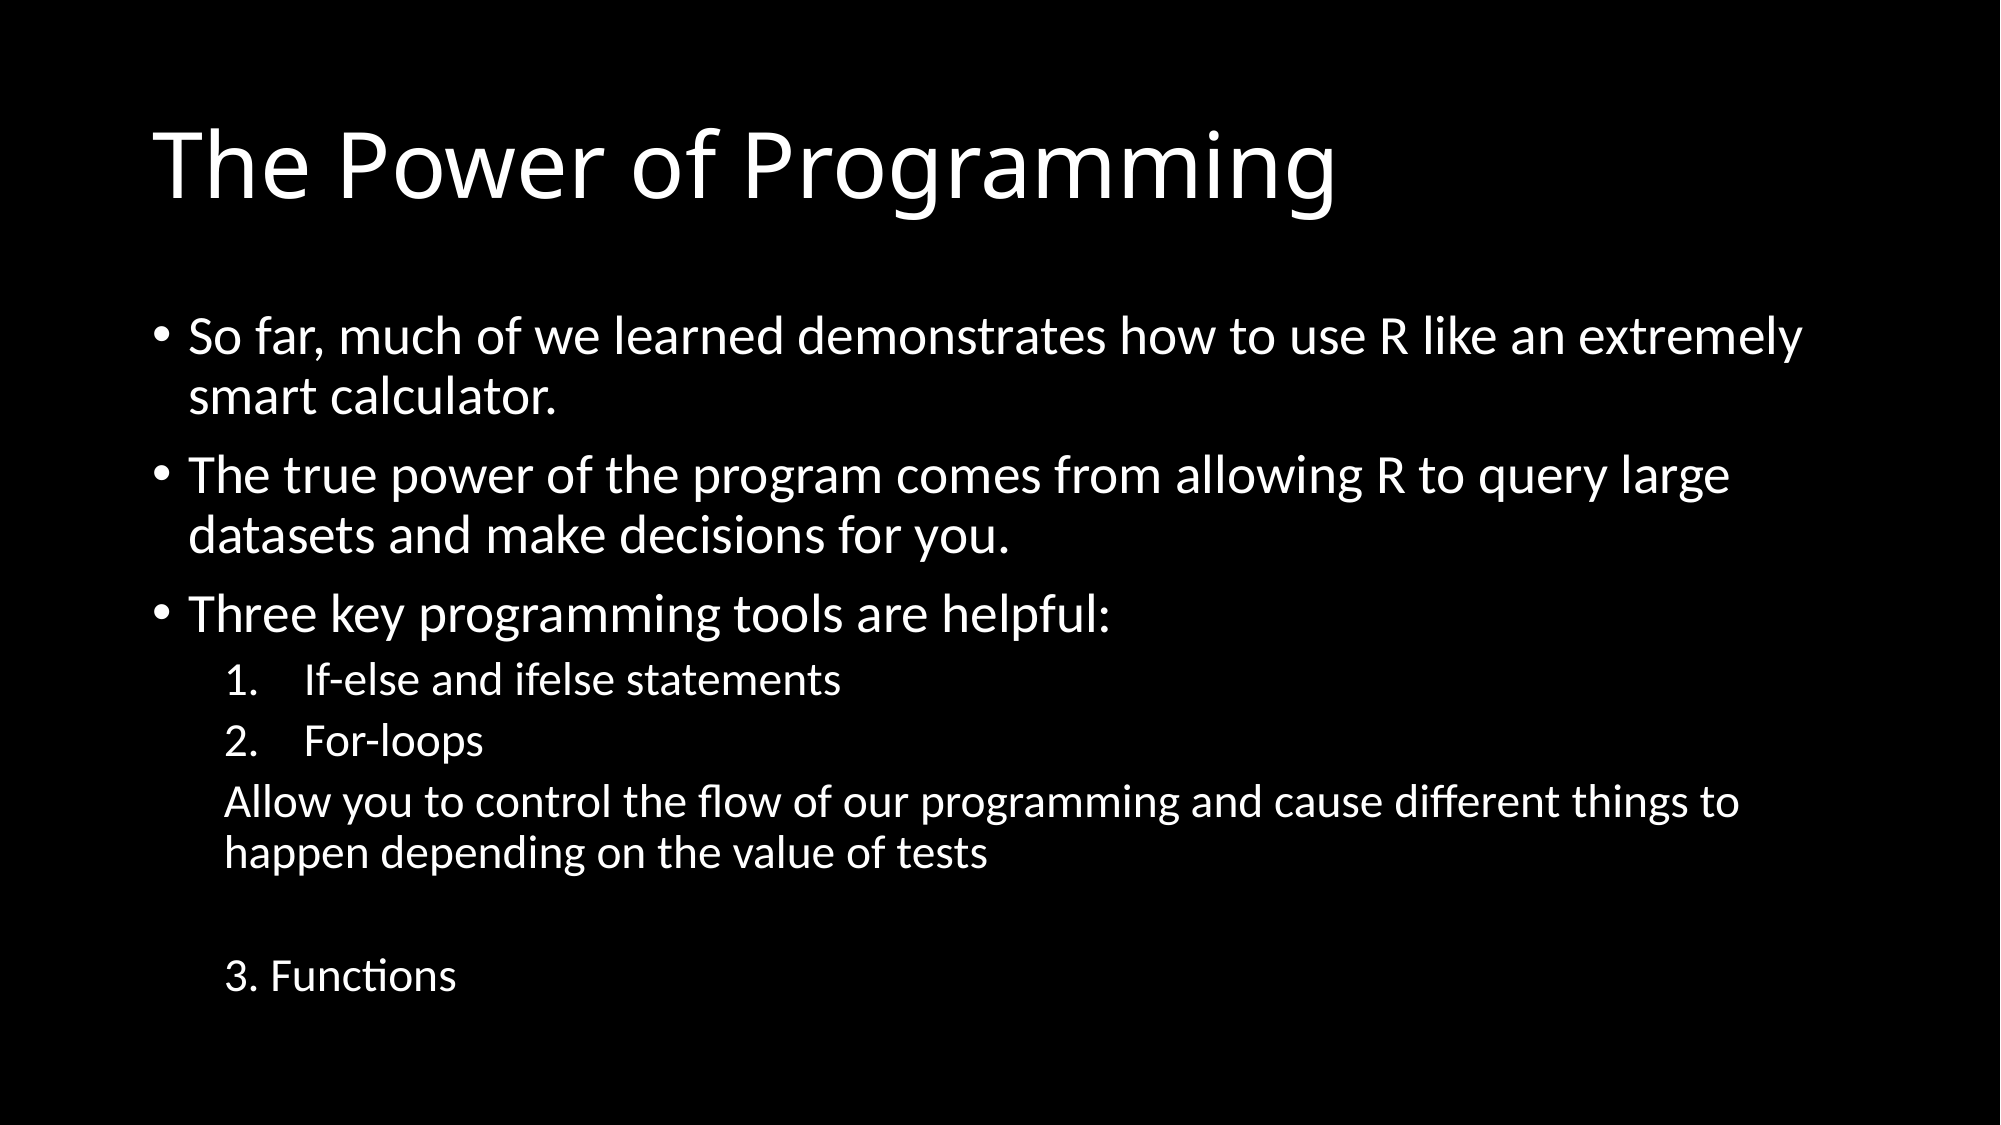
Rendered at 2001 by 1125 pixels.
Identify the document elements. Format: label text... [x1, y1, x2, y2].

list So far, much of we learned demonstrates how to use R like an extremely smart calculator. The true power of the program comes from allowing R to query large datasets and make decisions for you. Three key programming tools are helpful: If-else and ifelse statements For-loops Allow you to control the flow of our programming and cause different things to happen depending on the value of tests 3. Functions [137, 299, 1863, 1014]
title The Power of Programming [137, 59, 1863, 278]
